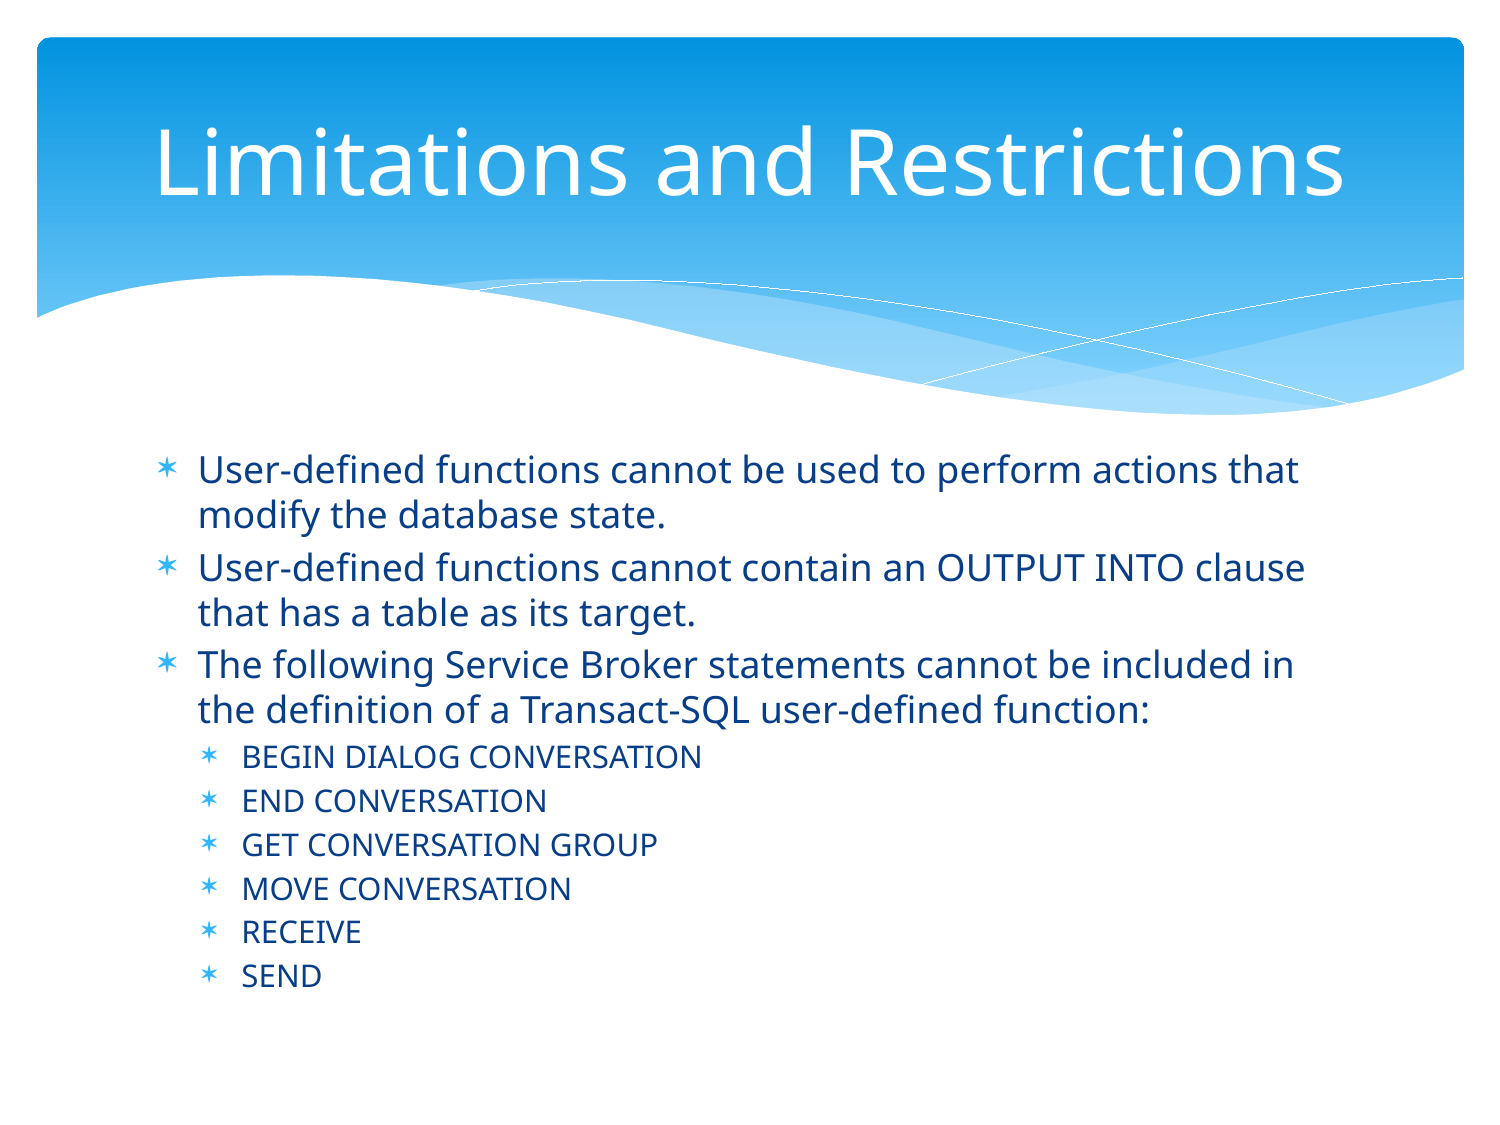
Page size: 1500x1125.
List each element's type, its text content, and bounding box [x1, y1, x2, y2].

list User-defined functions cannot be used to perform actions that modify the database state. User-defined functions cannot contain an OUTPUT INTO clause that has a table as its target. The following Service Broker statements cannot be included in the definition of a Transact-SQL user-defined function: BEGIN DIALOG CONVERSATION END CONVERSATION GET CONVERSATION GROUP MOVE CONVERSATION RECEIVE SEND [143, 438, 1359, 1005]
title Limitations and Restrictions [75, 55, 1425, 261]
